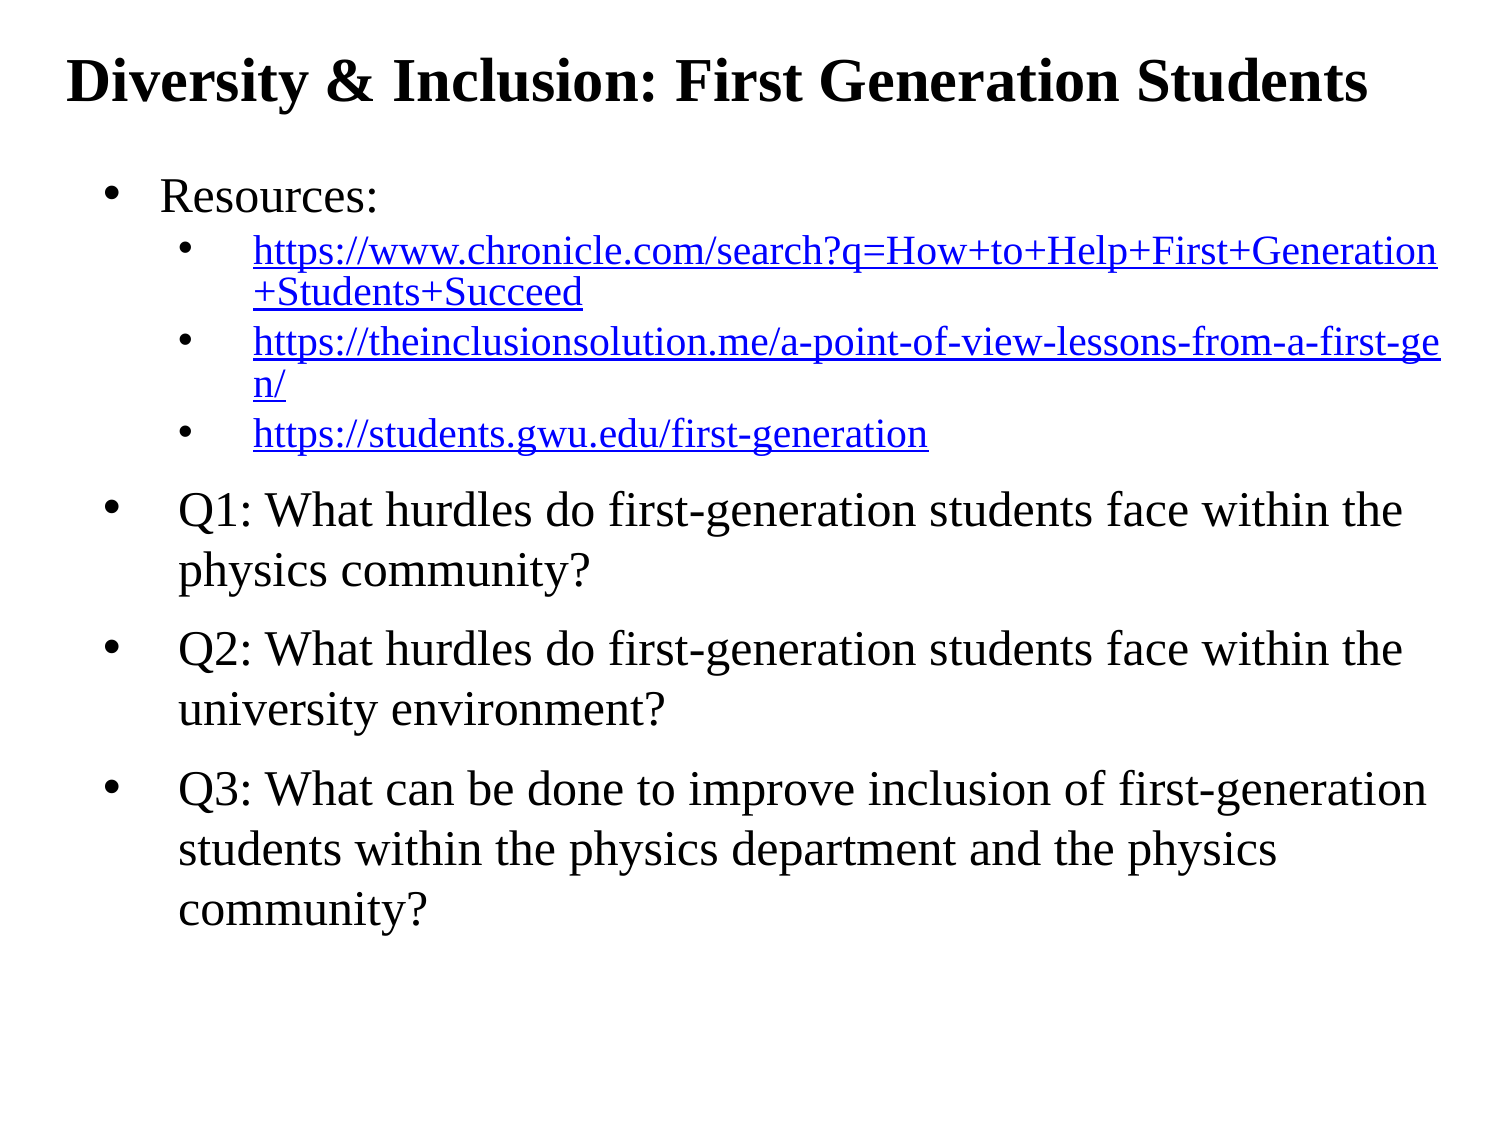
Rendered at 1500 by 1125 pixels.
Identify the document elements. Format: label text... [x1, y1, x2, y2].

text_box Resources: https://www.chronicle.com/search?q=How+to+Help+First+Generation+Students+Succeed https://theinclusionsolution.me/a-point-of-view-lessons-from-a-first-gen/ https://students.gwu.edu/first-generation Q1: What hurdles do first-generation students face within the physics community? Q2: What hurdles do first-generation students face within the university environment? Q3: What can be done to improve inclusion of first-generation students within the physics department and the physics community? [88, 155, 1459, 860]
text_box Diversity & Inclusion: First Generation Students [52, 31, 1385, 122]
